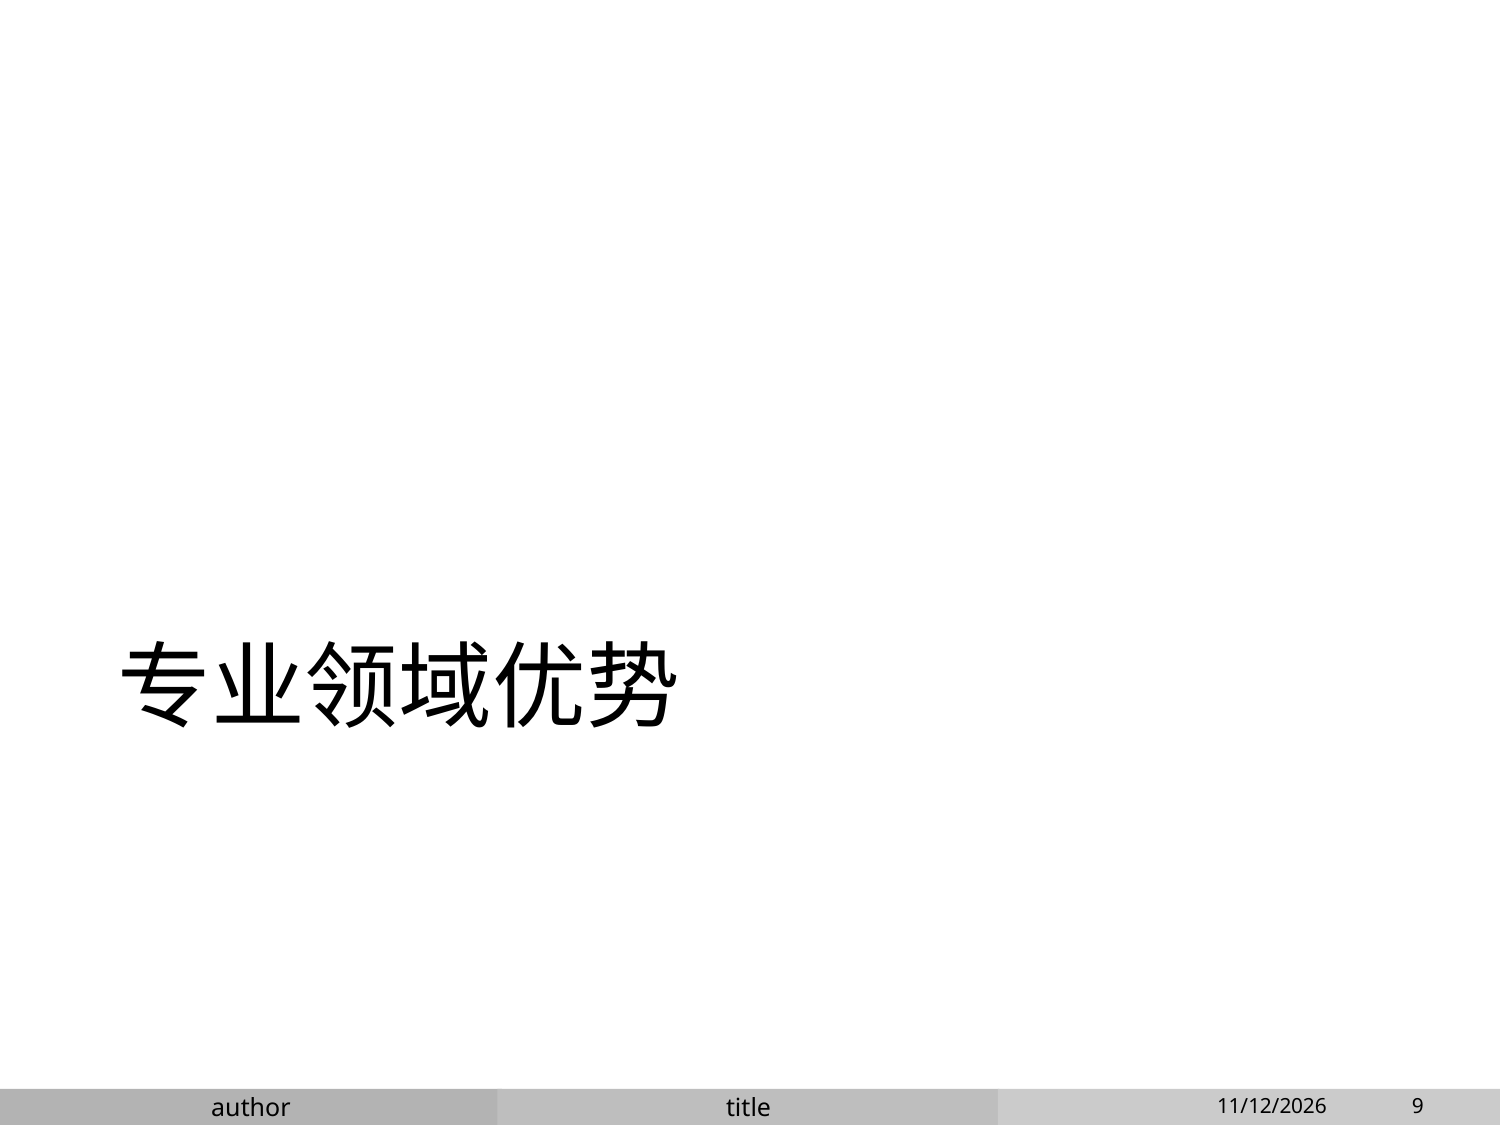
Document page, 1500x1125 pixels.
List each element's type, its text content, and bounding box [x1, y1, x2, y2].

title 专业领域优势 [102, 280, 1397, 749]
